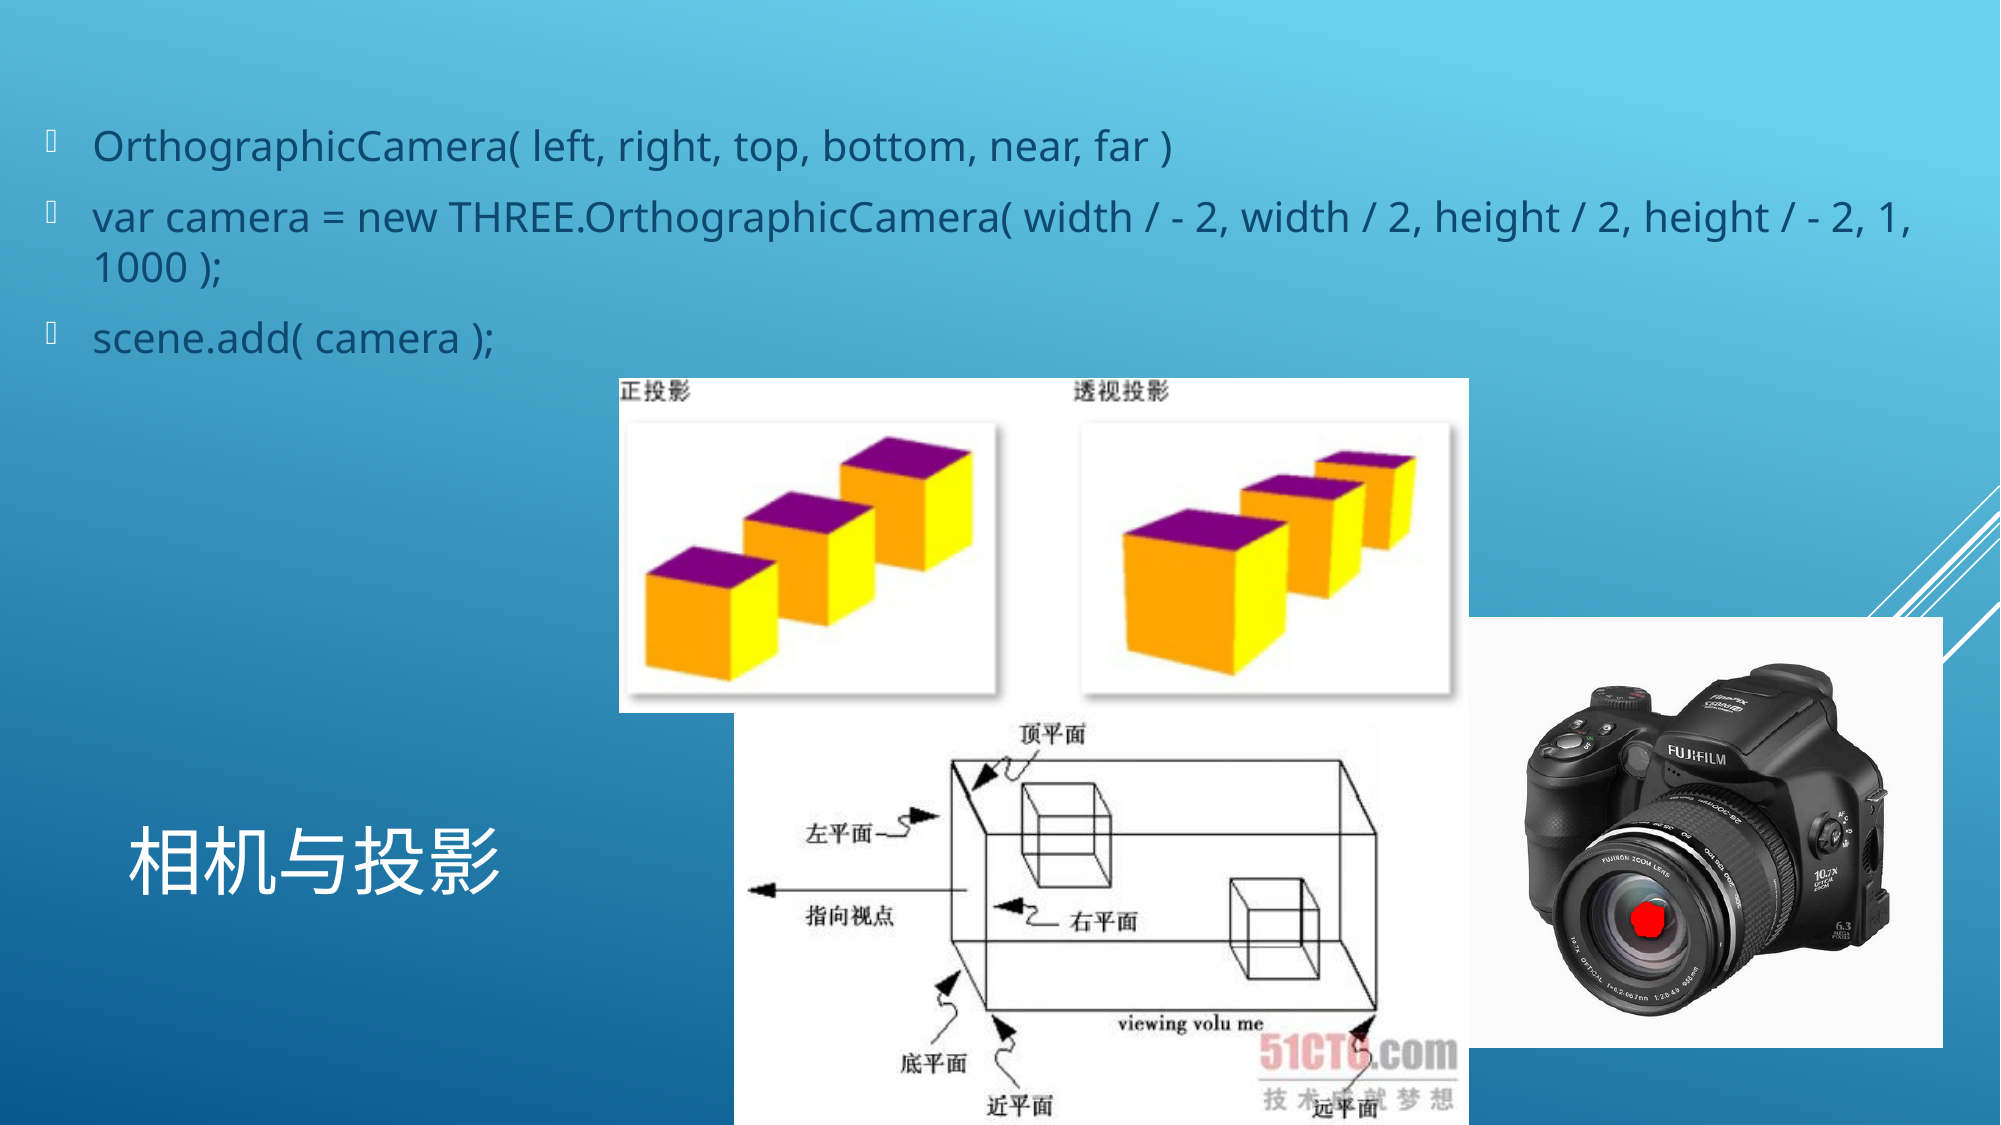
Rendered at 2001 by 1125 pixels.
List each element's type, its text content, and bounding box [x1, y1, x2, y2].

title 相机与投影 [112, 736, 733, 984]
picture [619, 377, 1943, 1125]
list OrthographicCamera( left, right, top, bottom, near, far ) var camera = new THREE.OrthographicCamera( width / - 2, width / 2, height / 2, height / - 2, 1, 1000 ); scene.add( camera ); [30, 112, 1943, 706]
